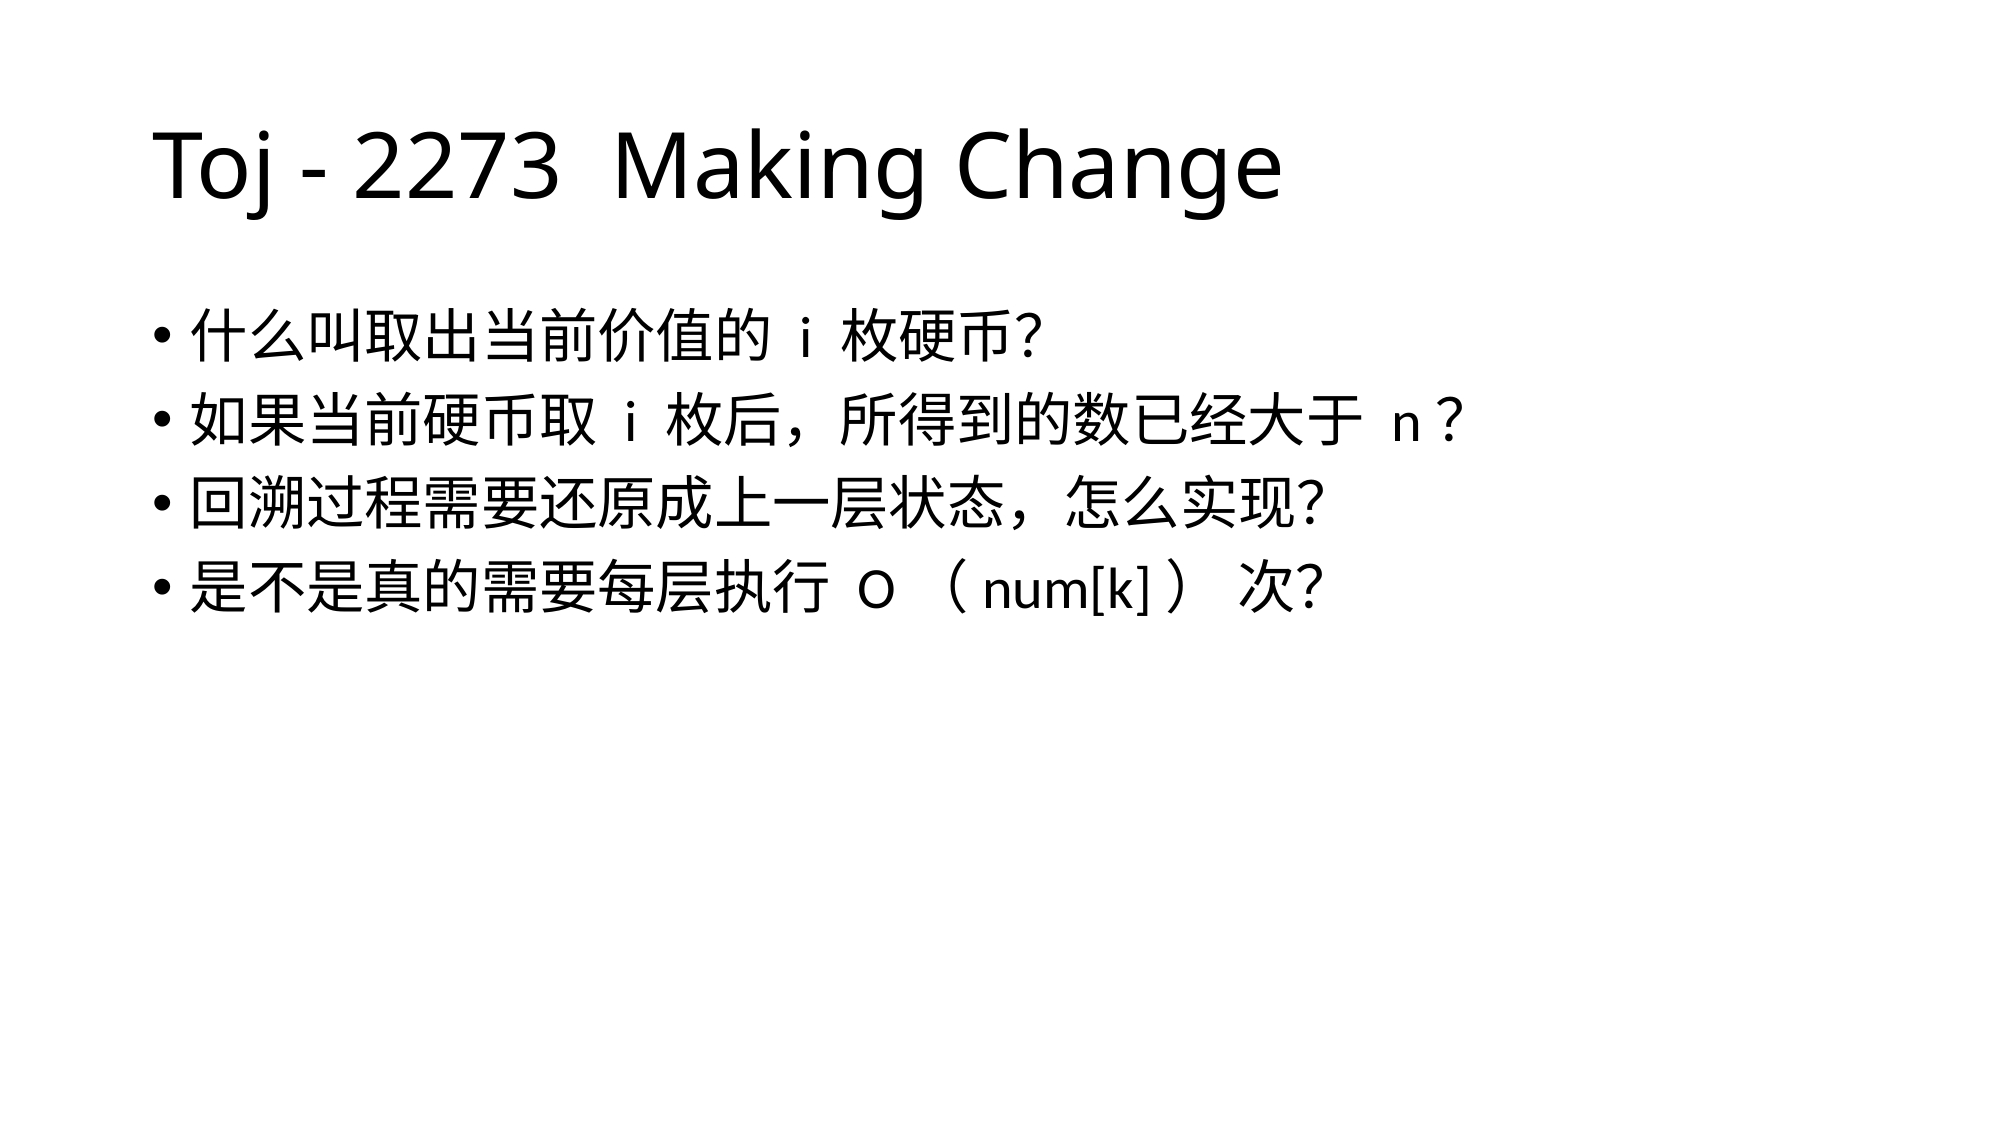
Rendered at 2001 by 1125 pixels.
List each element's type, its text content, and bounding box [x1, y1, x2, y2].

list 什么叫取出当前价值的 i 枚硬币？ 如果当前硬币取 i 枚后，所得到的数已经大于 n？ 回溯过程需要还原成上一层状态，怎么实现？ 是不是真的需要每层执行 O（num[k]） 次？ [137, 299, 1863, 1014]
title Toj - 2273 Making Change [137, 59, 1863, 278]
